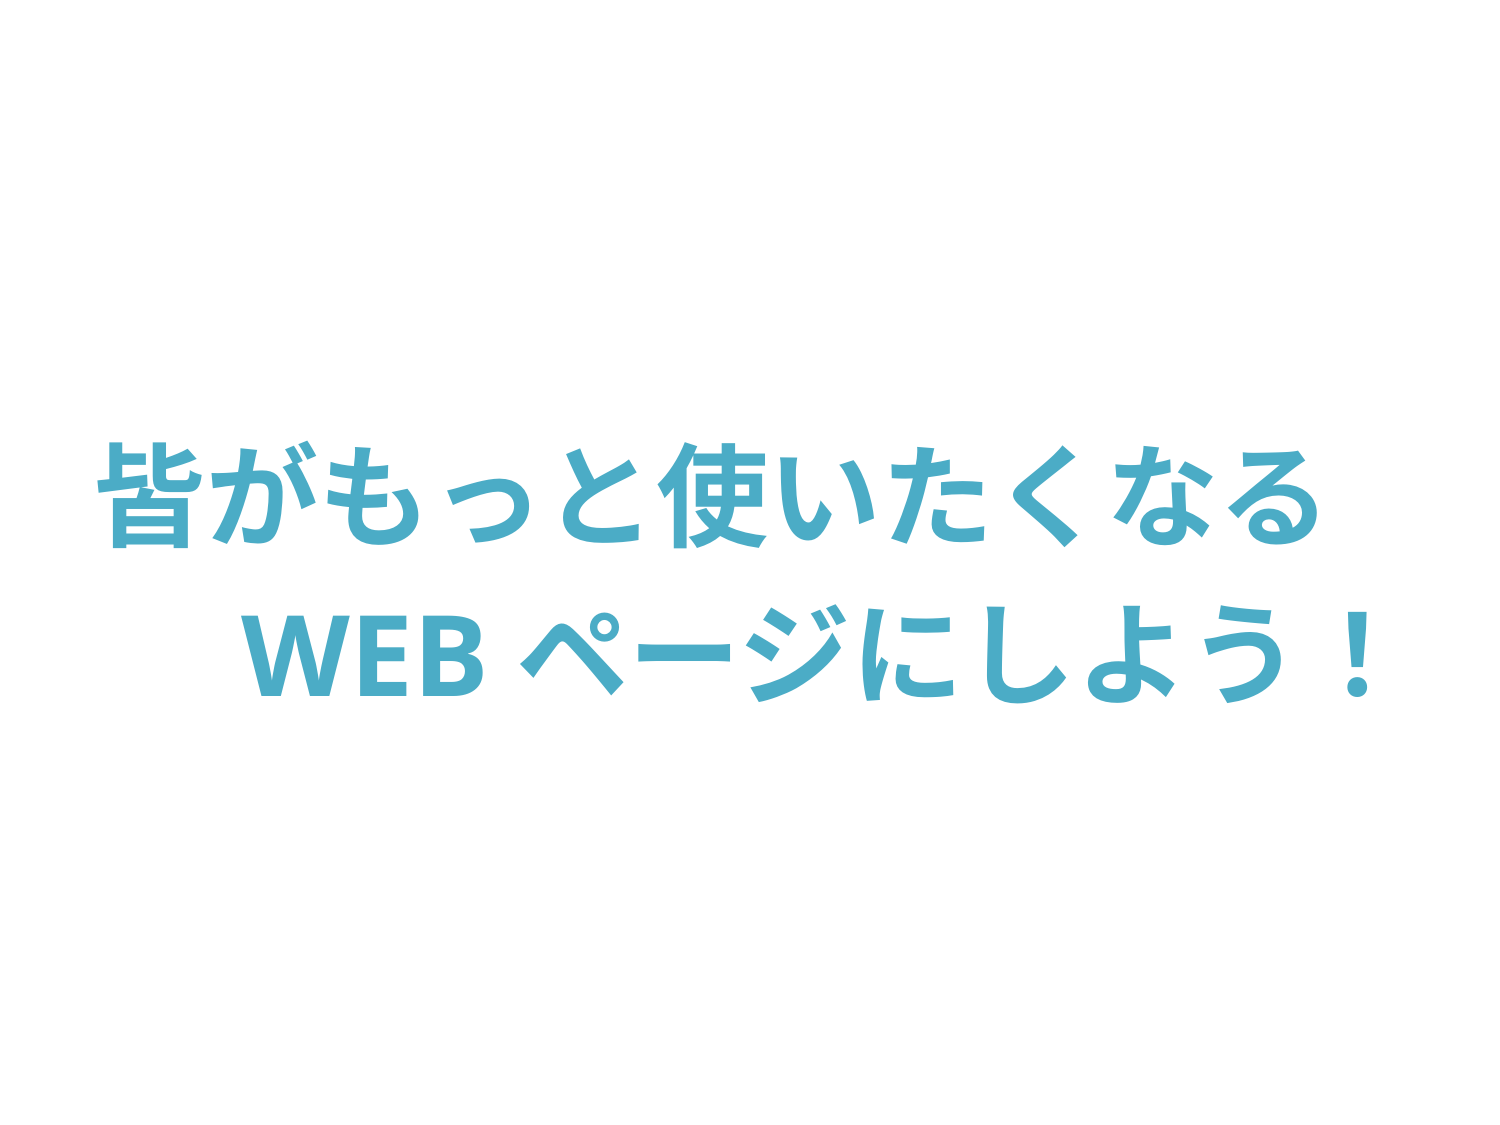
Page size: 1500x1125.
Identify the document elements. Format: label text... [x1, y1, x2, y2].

list 皆がもっと使いたくなる WEBページにしよう！ [78, 261, 1429, 1004]
